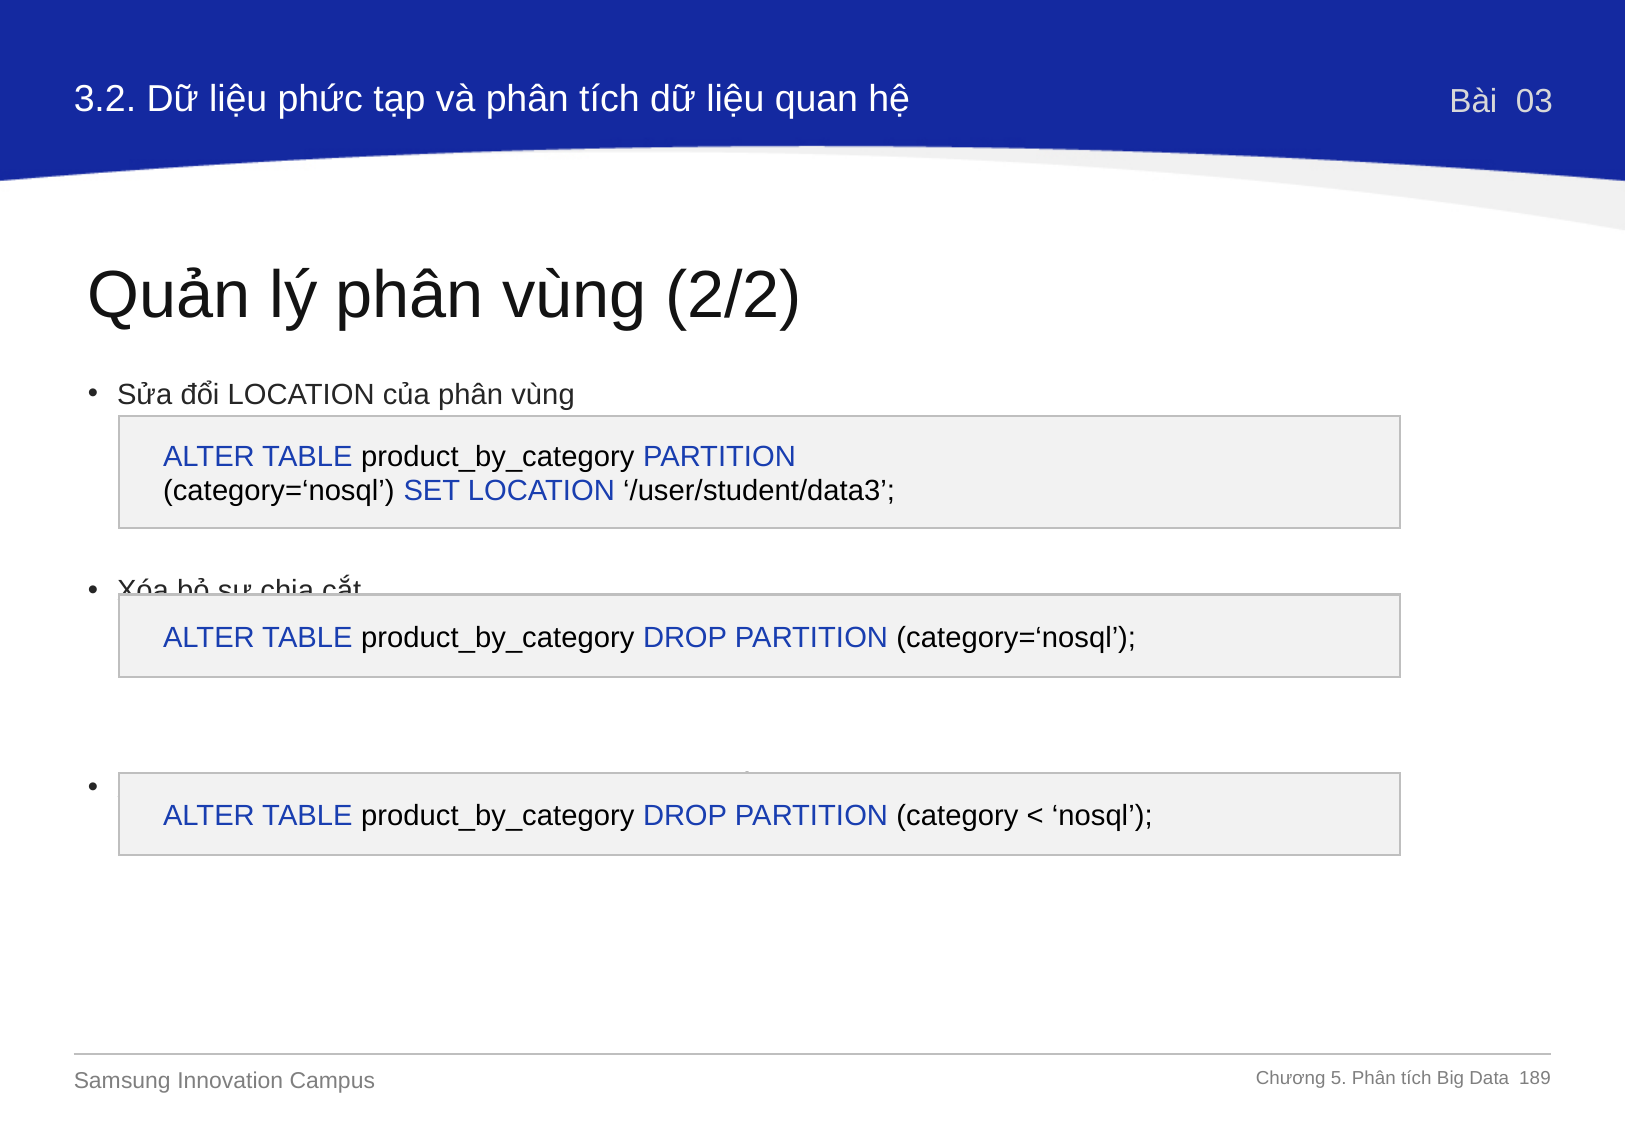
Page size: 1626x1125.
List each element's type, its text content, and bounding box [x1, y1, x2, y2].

picture [0, 0, 1625, 1125]
list 3.2. Dữ liệu phức tạp và phân tích dữ liệu quan hệ [73, 73, 1396, 119]
text_box ALTER TABLE product_by_category DROP PARTITION (category=‘nosql’); [118, 594, 1401, 678]
list Bài 03 [1423, 79, 1554, 120]
text_box ALTER TABLE product_by_category PARTITION (category=‘nosql’) SET LOCATION ‘/user/student/data3’; [118, 415, 1401, 528]
list Sửa đổi LOCATION của phân vùng Xóa bỏ sự chia cắt Xóa phạm vi phân vùng, phạm vi có thể bị xóa bằng toán tử so sánh [87, 365, 1531, 516]
list Quản lý phân vùng (2/2) [87, 249, 1531, 331]
text_box ALTER TABLE product_by_category DROP PARTITION (category < ‘nosql’); [118, 772, 1401, 856]
